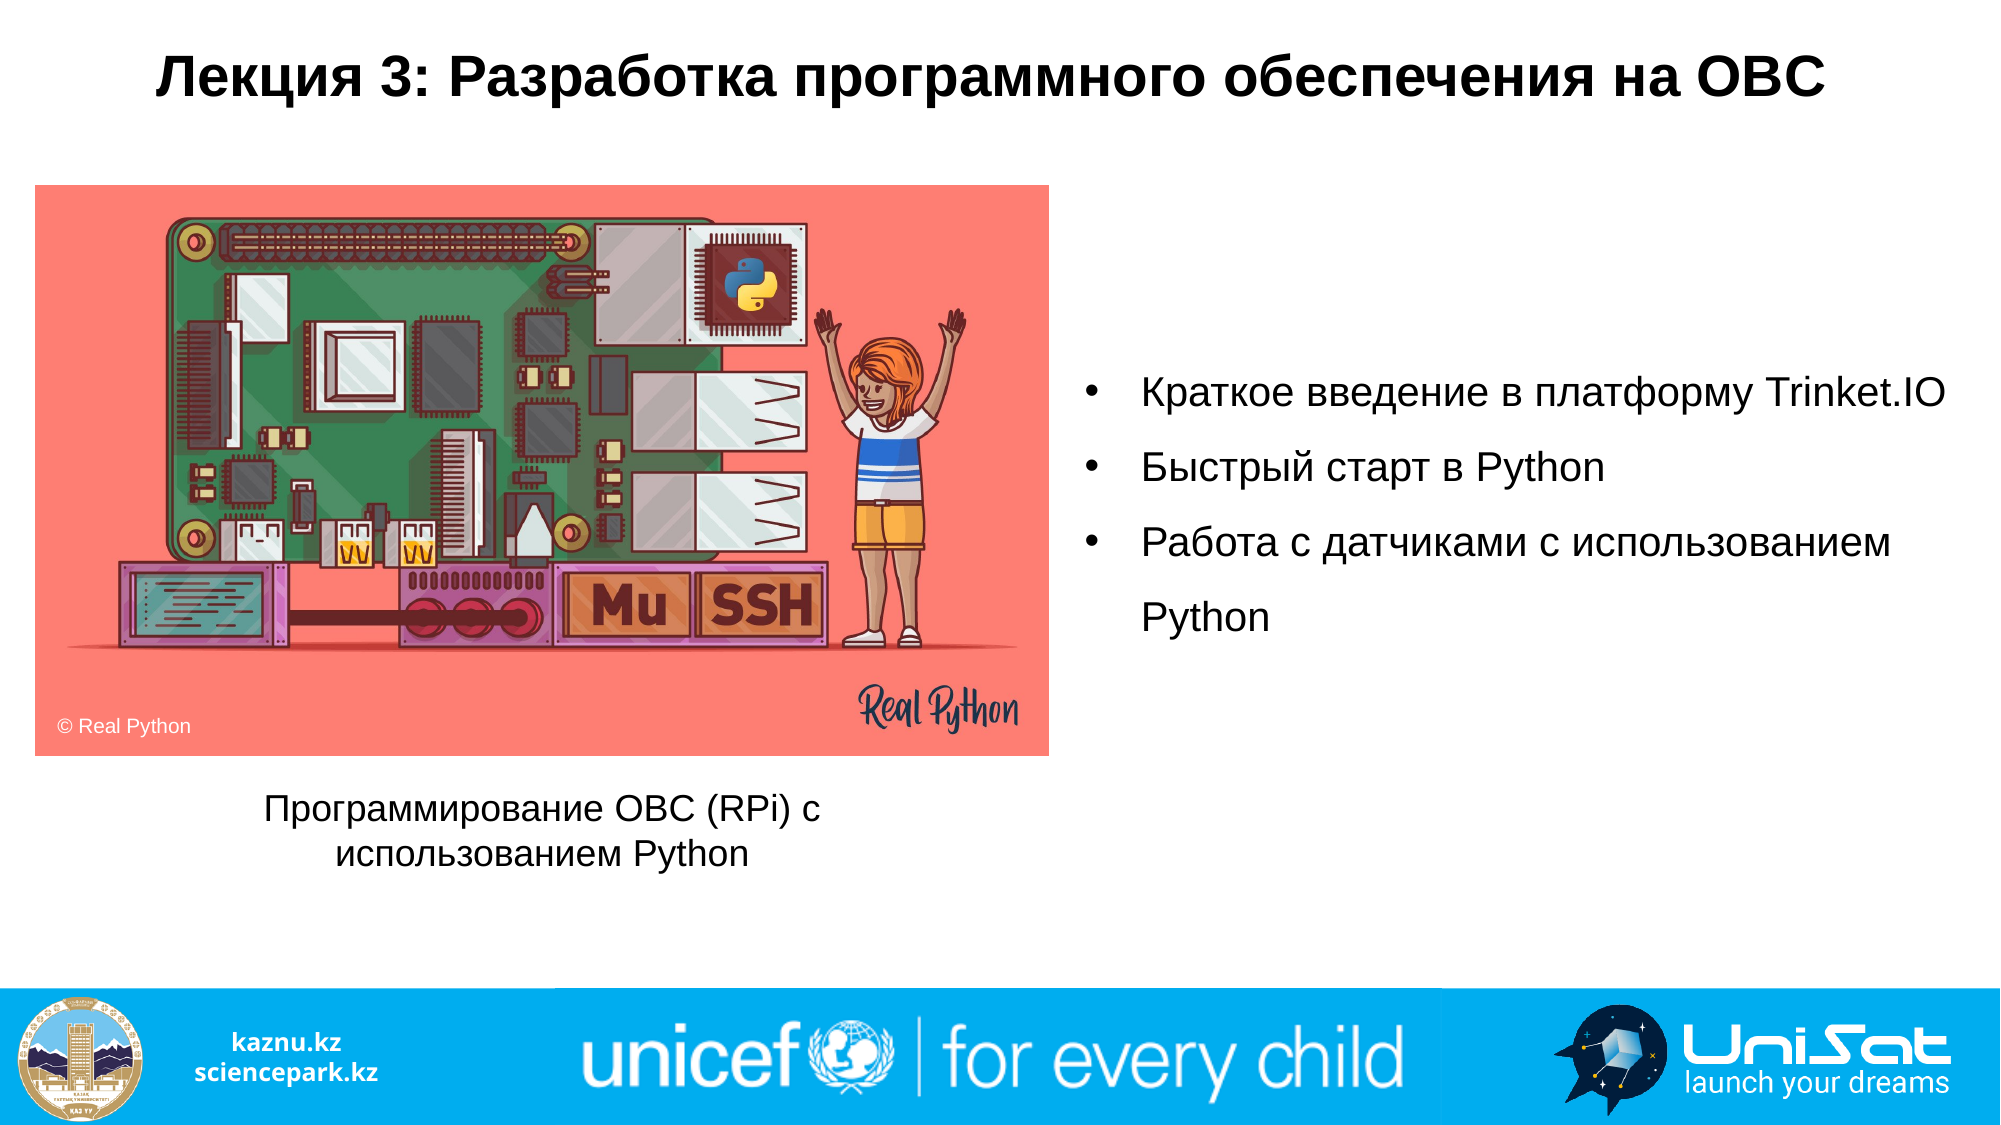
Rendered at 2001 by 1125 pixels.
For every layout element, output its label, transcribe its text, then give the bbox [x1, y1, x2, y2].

picture [35, 185, 1049, 756]
text_box Программирование OBC (RPi) с использованием Python [150, 776, 934, 882]
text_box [0, 988, 2000, 1125]
text_box Лекция 3: Разработка программного обеспечения на OBC [35, 30, 1965, 116]
text_box Краткое введение в платформу Trinket.IO Быстрый старт в Python Работа с датчиками с использованием Python [1069, 332, 2000, 648]
